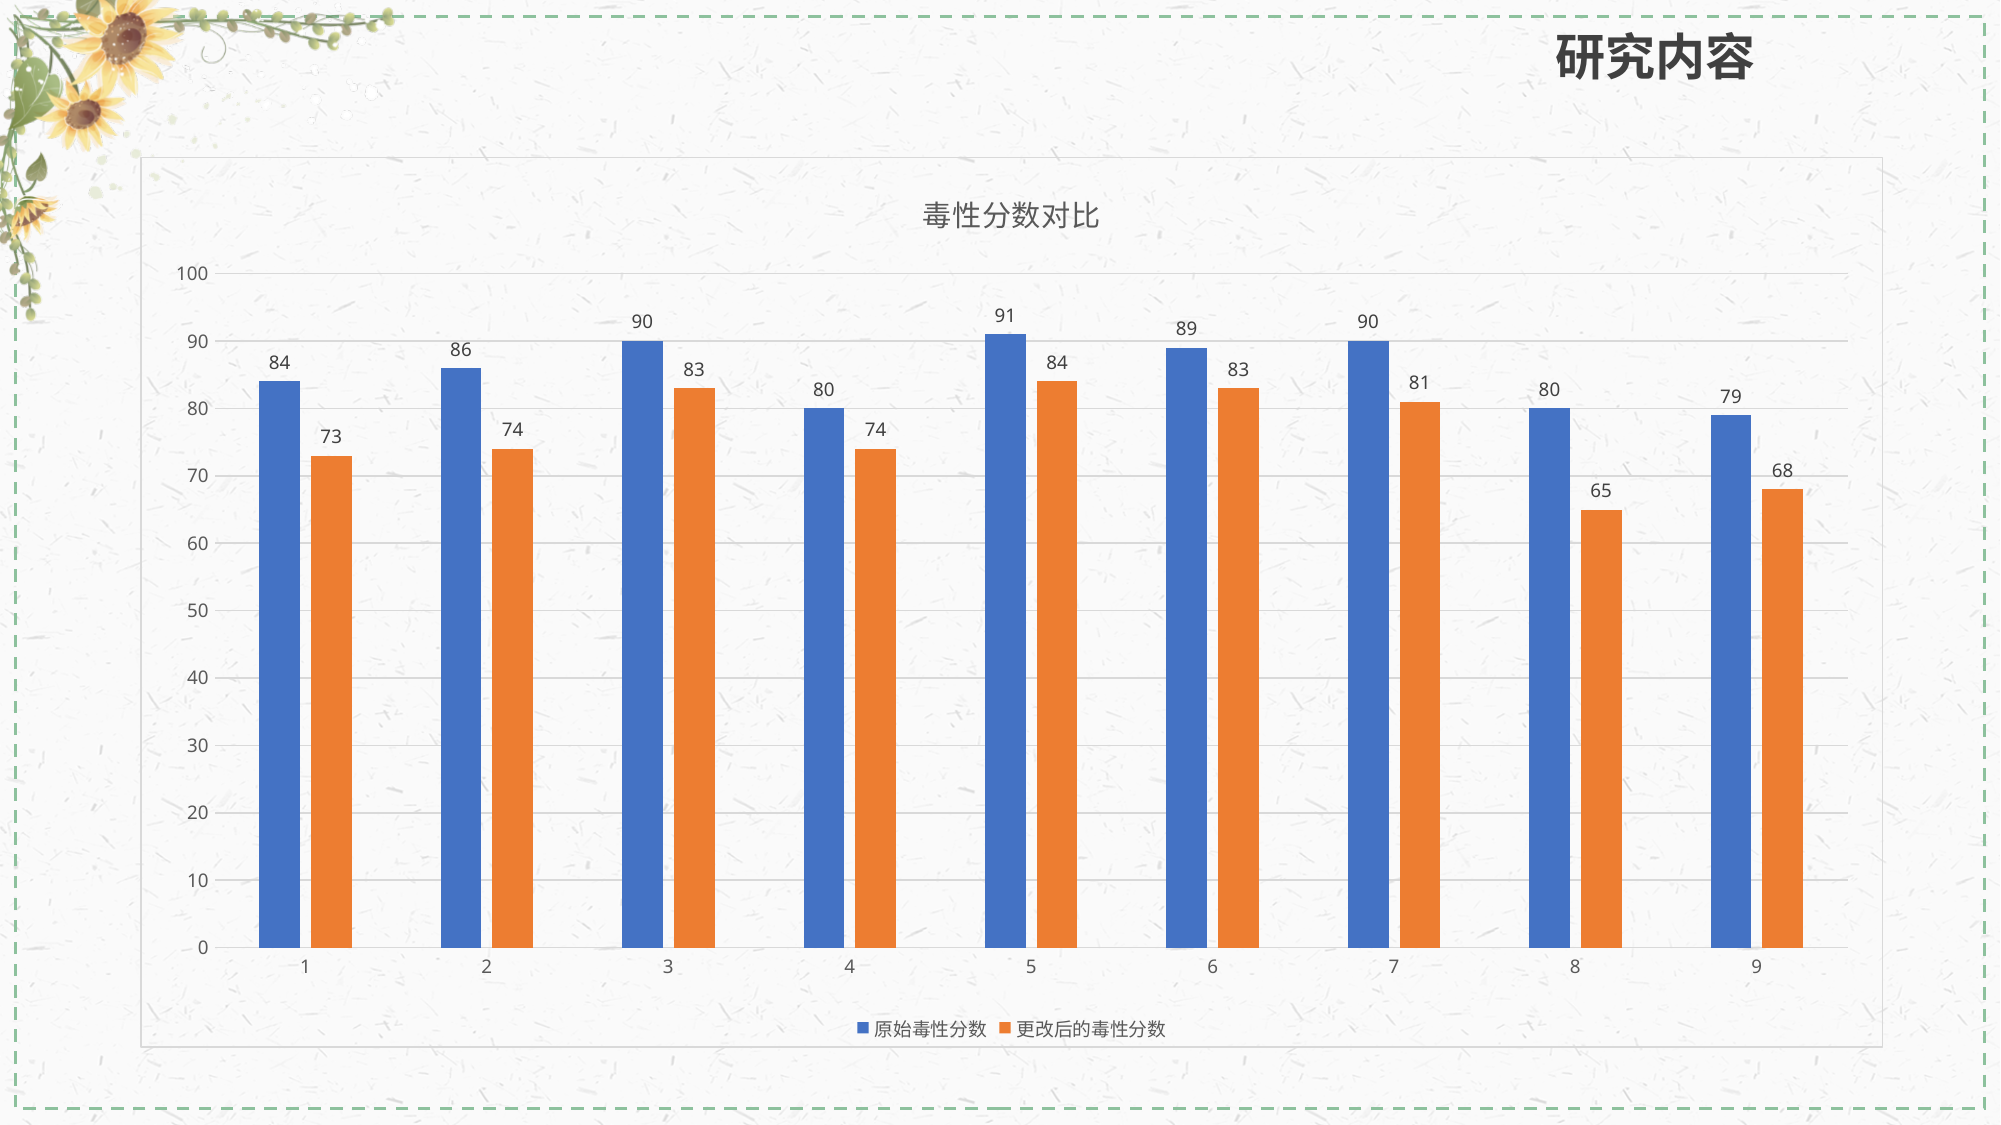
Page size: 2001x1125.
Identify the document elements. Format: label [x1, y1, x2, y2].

text_box [0, 0, 2000, 1125]
chart [140, 156, 1884, 1048]
picture [0, 0, 496, 427]
